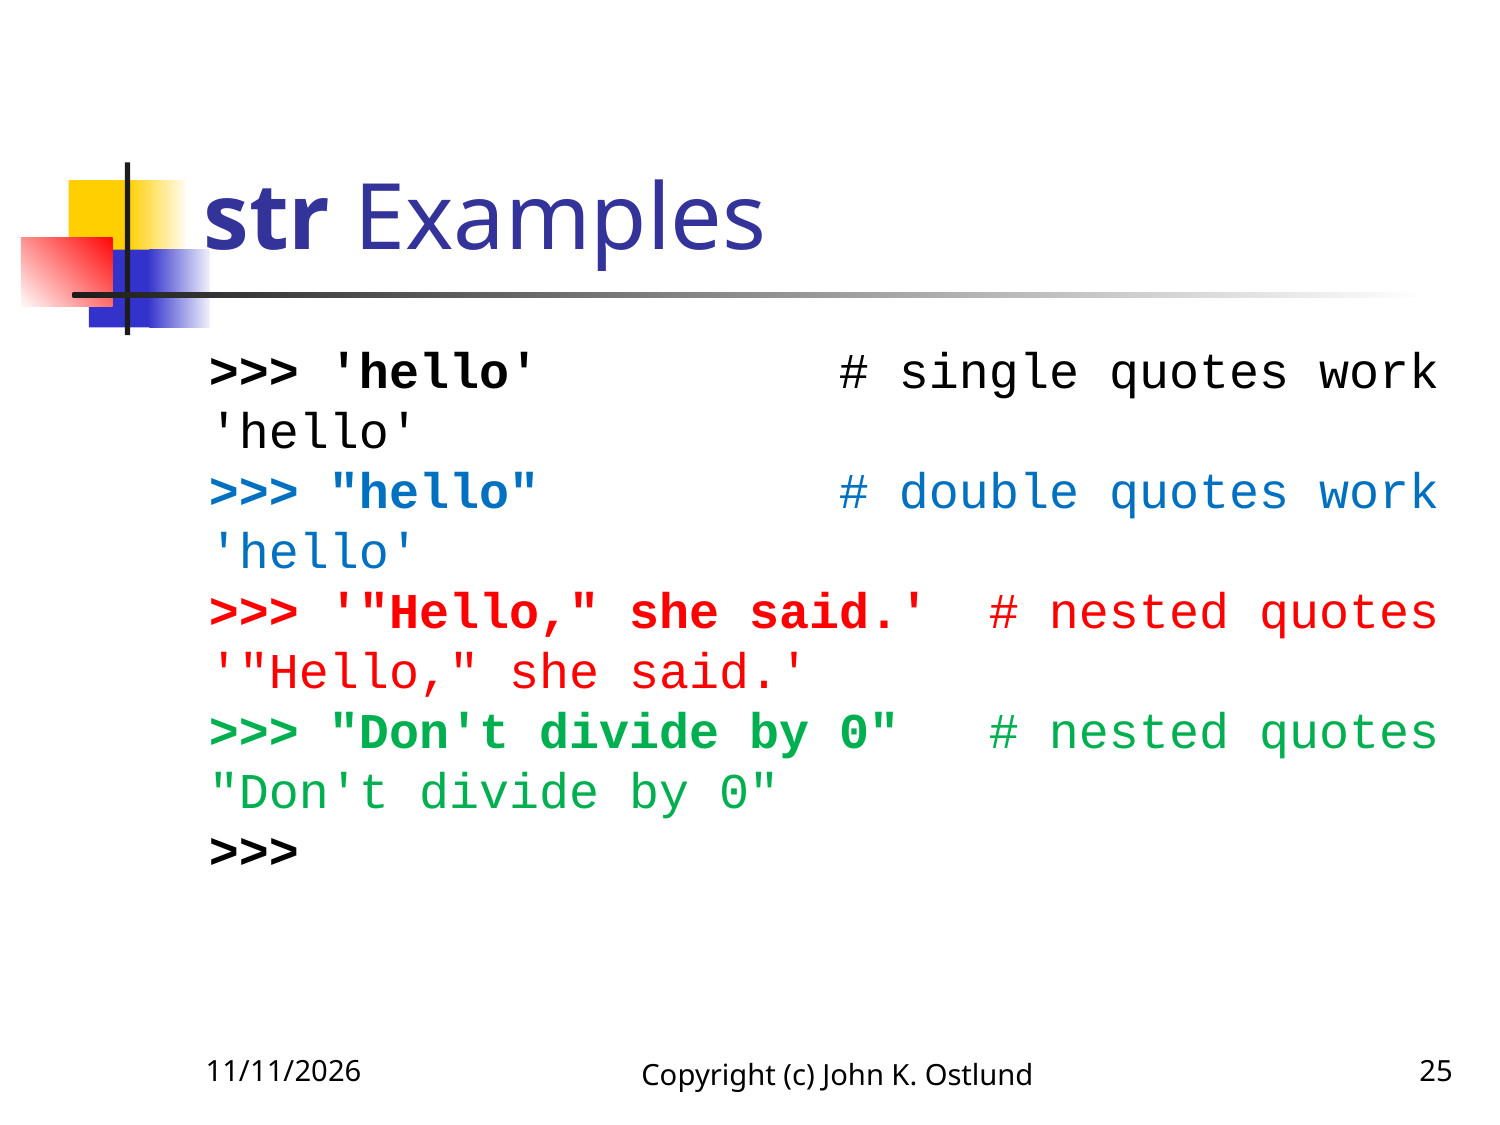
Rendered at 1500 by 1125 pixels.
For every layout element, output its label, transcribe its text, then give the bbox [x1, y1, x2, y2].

footer Copyright (c) John K. Ostlund [599, 1023, 1076, 1100]
slide_number 25 [1154, 1023, 1468, 1100]
list >>> 'hello' # single quotes work 'hello' >>> "hello" # double quotes work 'hello' >>> '"Hello," she said.' # nested quotes '"Hello," she said.' >>> "Don't divide by 0" # nested quotes "Don't divide by 0" >>> [193, 331, 1469, 1006]
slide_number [190, 1023, 504, 1100]
title str Examples [188, 35, 1468, 275]
